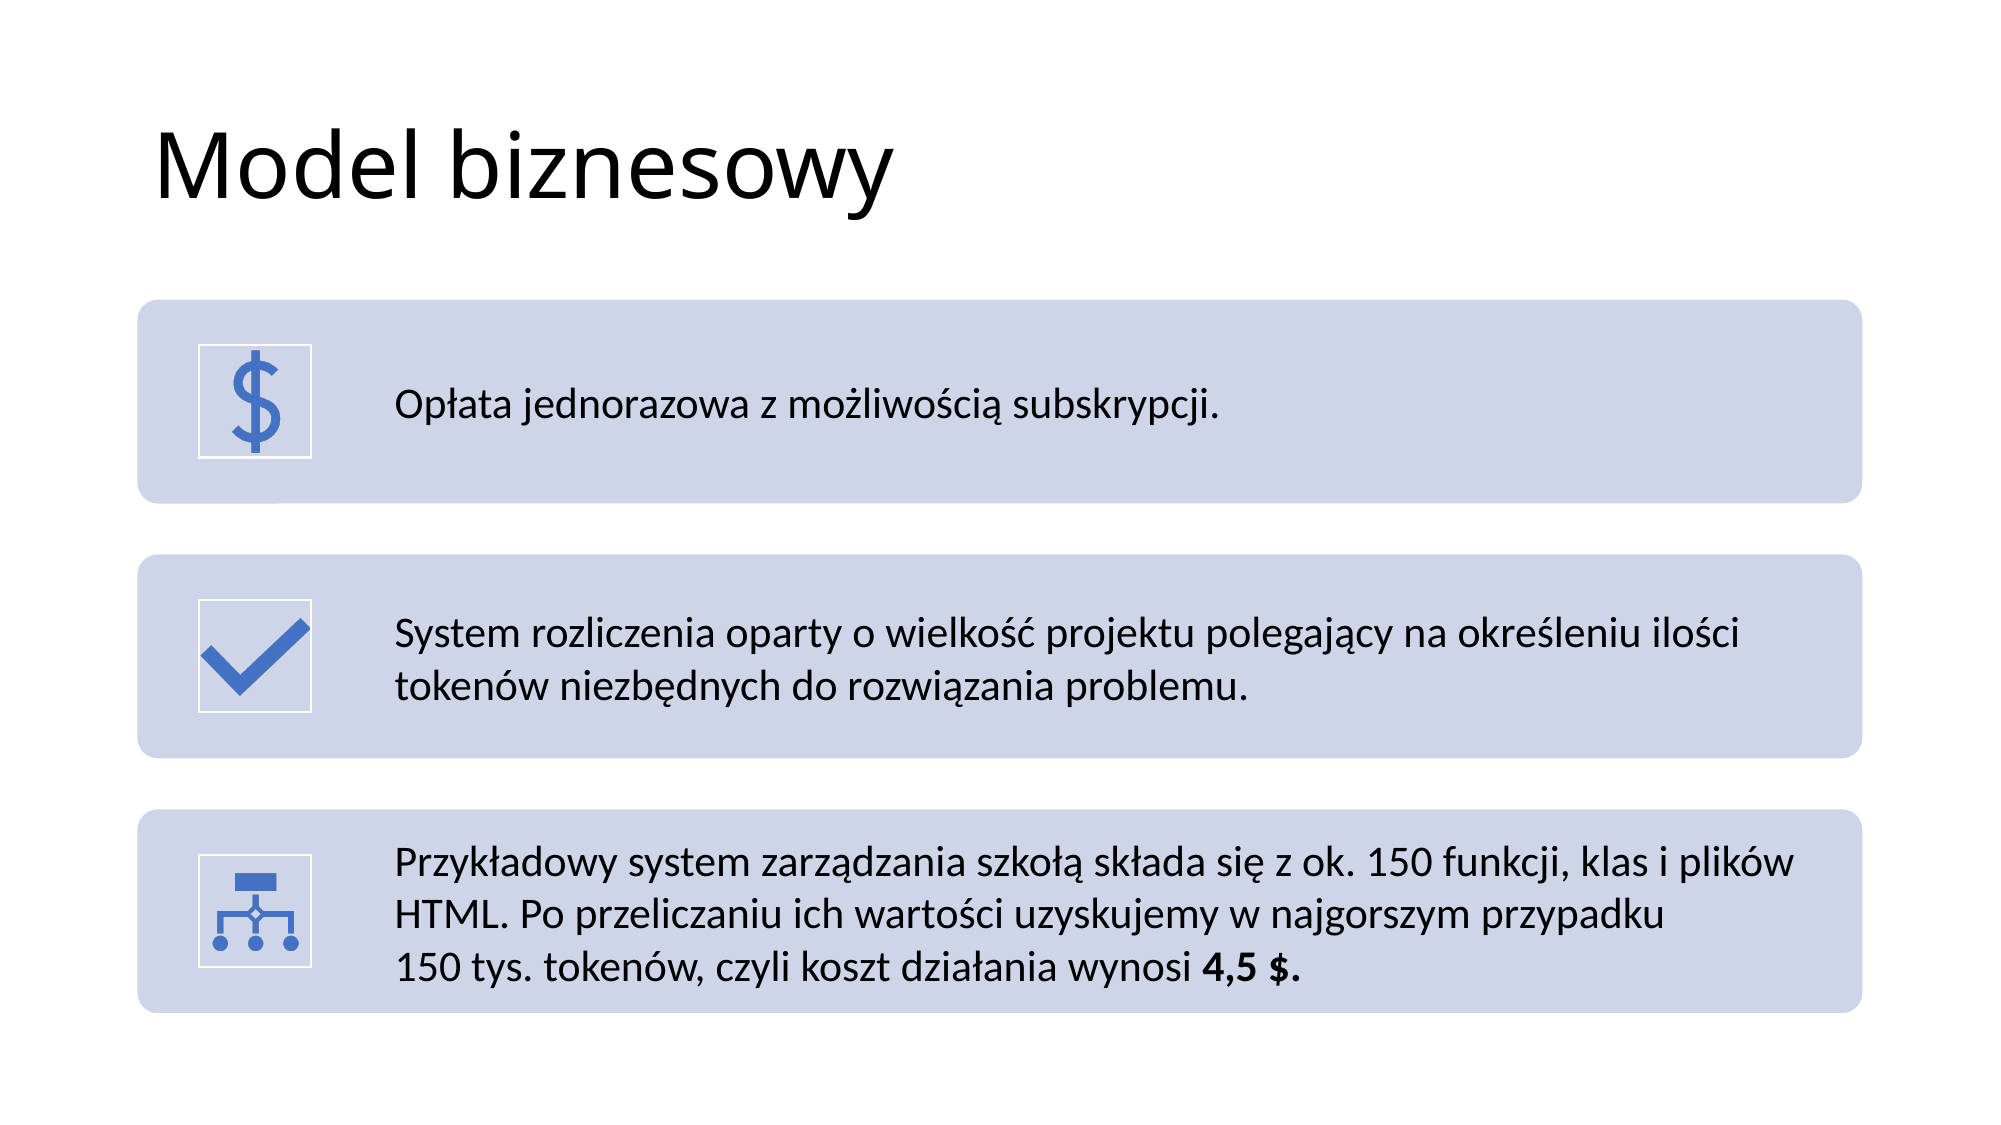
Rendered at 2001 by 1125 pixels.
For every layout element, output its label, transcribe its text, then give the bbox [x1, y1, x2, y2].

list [137, 299, 1863, 1014]
title Model biznesowy [137, 59, 1863, 278]
